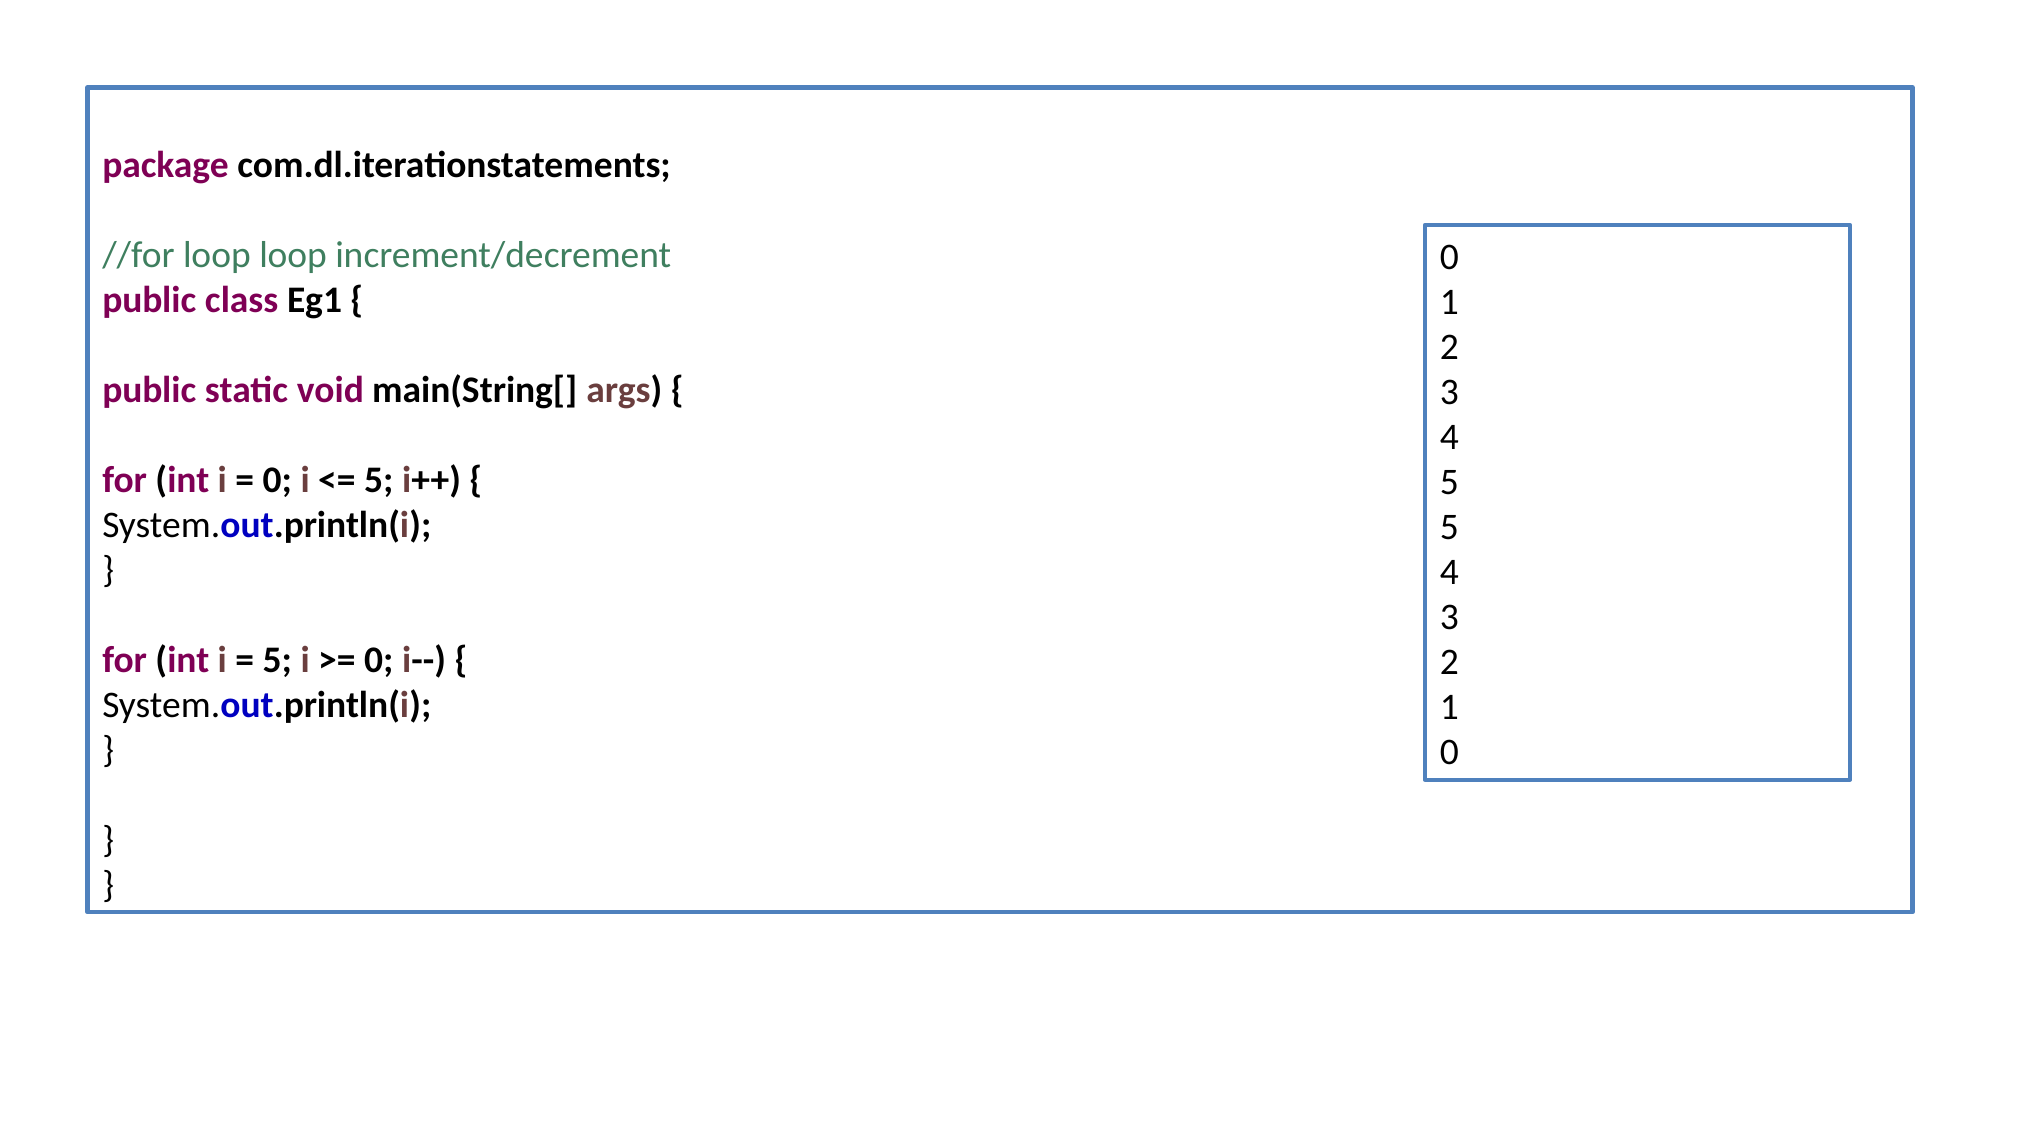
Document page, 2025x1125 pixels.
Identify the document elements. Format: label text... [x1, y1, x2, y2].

text_box package com.dl.iterationstatements; //for loop loop increment/decrement public class Eg1 { public static void main(String[] args) { for (int i = 0; i <= 5; i++) { System.out.println(i); } for (int i = 5; i >= 0; i--) { System.out.println(i); } } } [85, 85, 1915, 914]
text_box 0 1 2 3 4 5 5 4 3 2 1 0 [1423, 223, 1852, 782]
